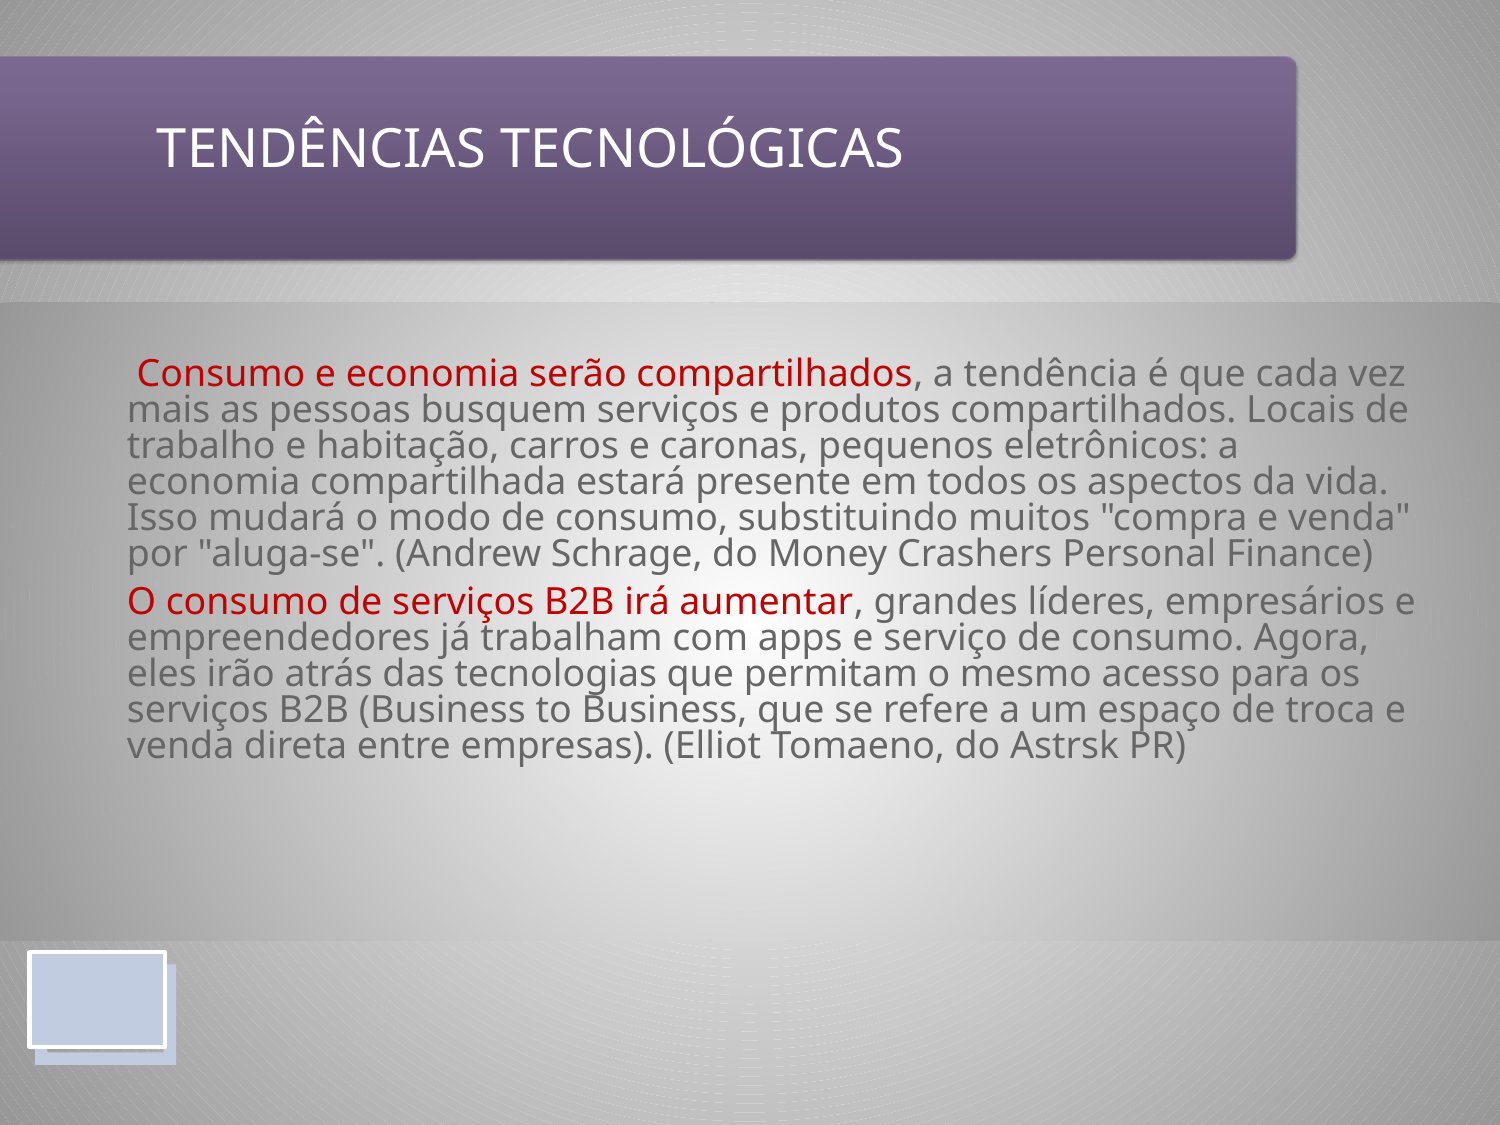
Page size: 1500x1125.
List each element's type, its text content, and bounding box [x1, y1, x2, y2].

picture [0, 42, 1326, 306]
text_box [0, 301, 1500, 943]
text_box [29, 951, 258, 1125]
text_box Consumo e economia serão compartilhados, a tendência é que cada vez mais as pessoas busquem serviços e produtos compartilhados. Locais de trabalho e habitação, carros e caronas, pequenos eletrônicos: a economia compartilhada estará presente em todos os aspectos da vida. Isso mudará o modo de consumo, substituindo muitos "compra e venda" por "aluga-se". (Andrew Schrage, do Money Crashers Personal Finance) O consumo de serviços B2B irá aumentar, grandes líderes, empresários e empreendedores já trabalham com apps e serviço de consumo. Agora, eles irão atrás das tecnologias que permitam o mesmo acesso para os serviços B2B (Business to Business, que se refere a um espaço de troca e venda direta entre empresas). (Elliot Tomaeno, do Astrsk PR) [112, 350, 1435, 669]
